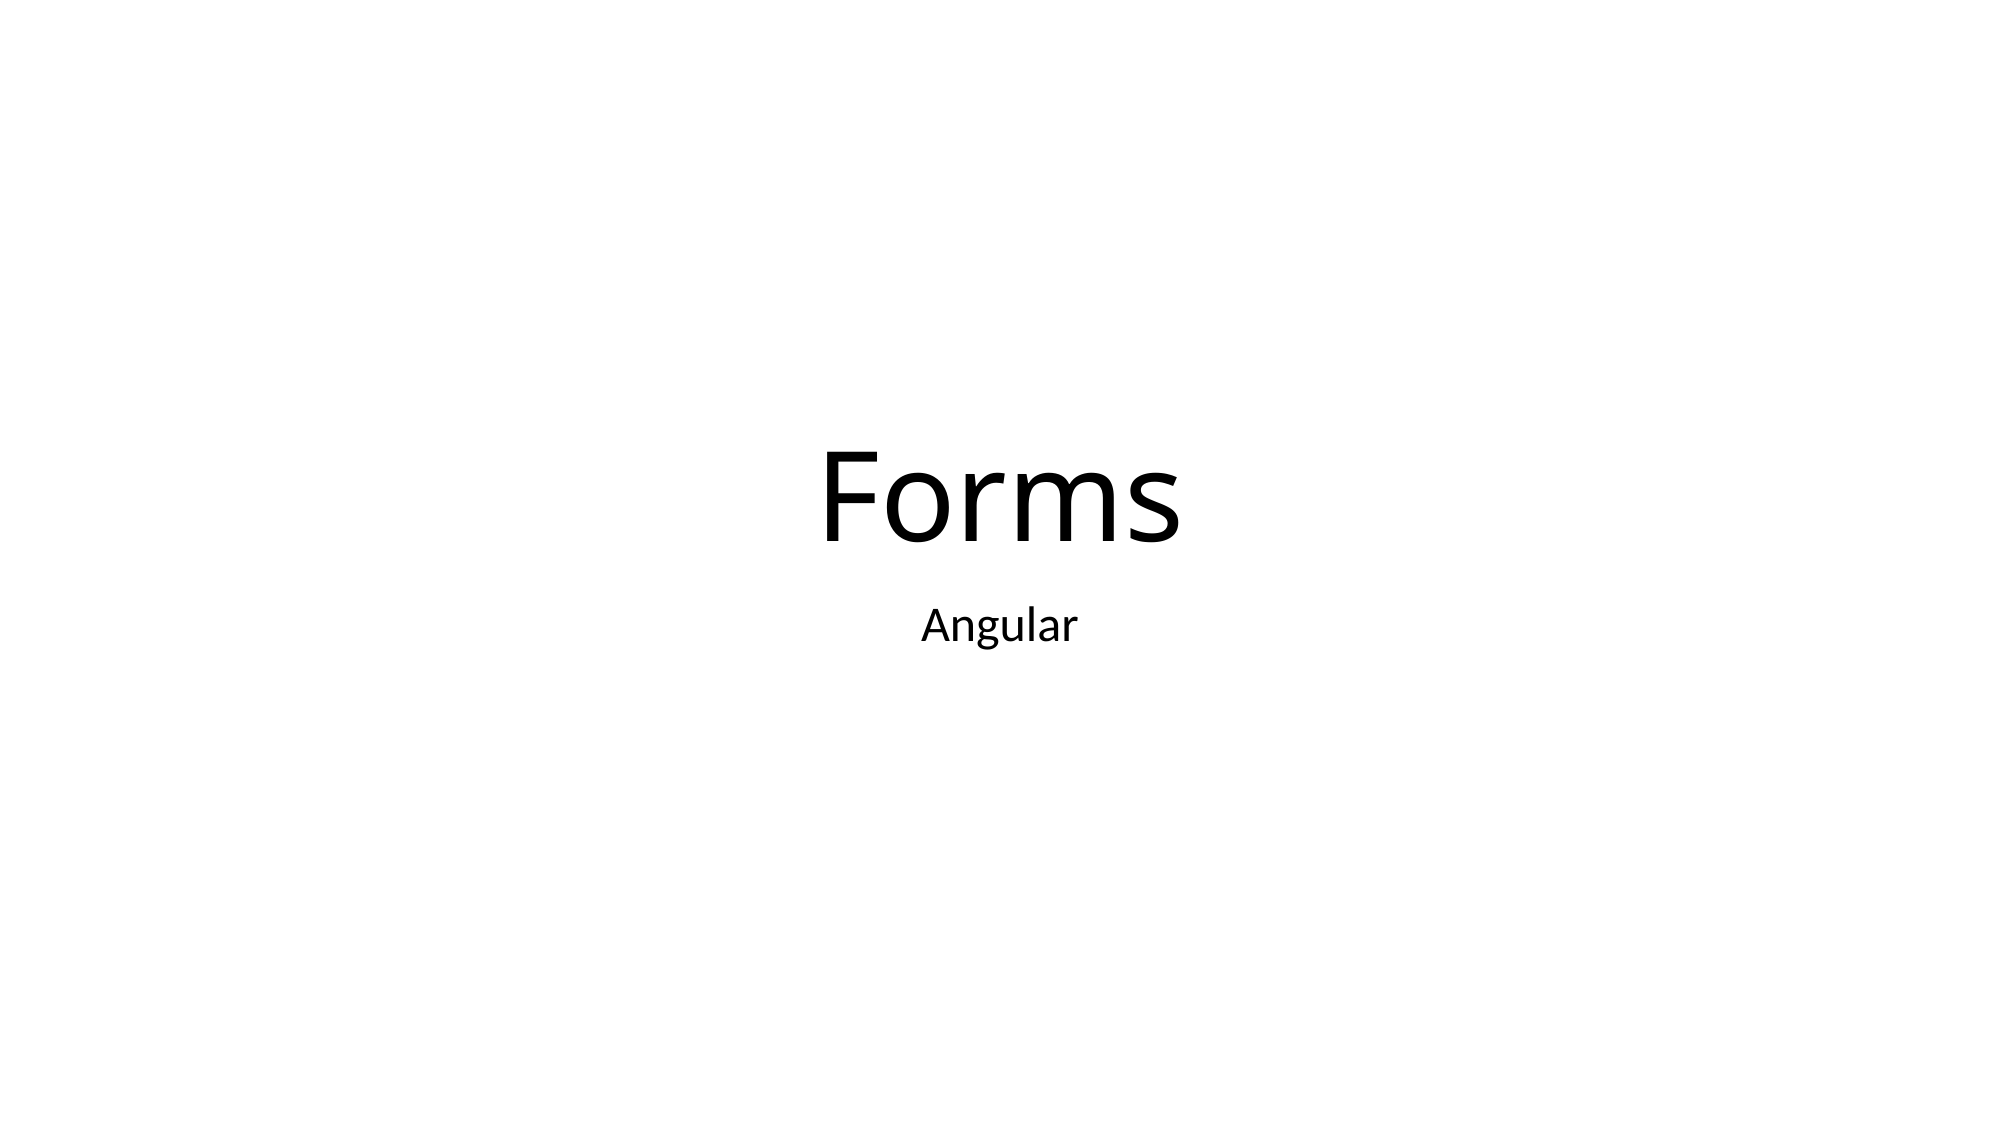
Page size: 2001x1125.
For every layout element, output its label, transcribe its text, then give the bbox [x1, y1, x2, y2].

title Forms [249, 184, 1750, 576]
subtitle Angular [249, 590, 1750, 863]
